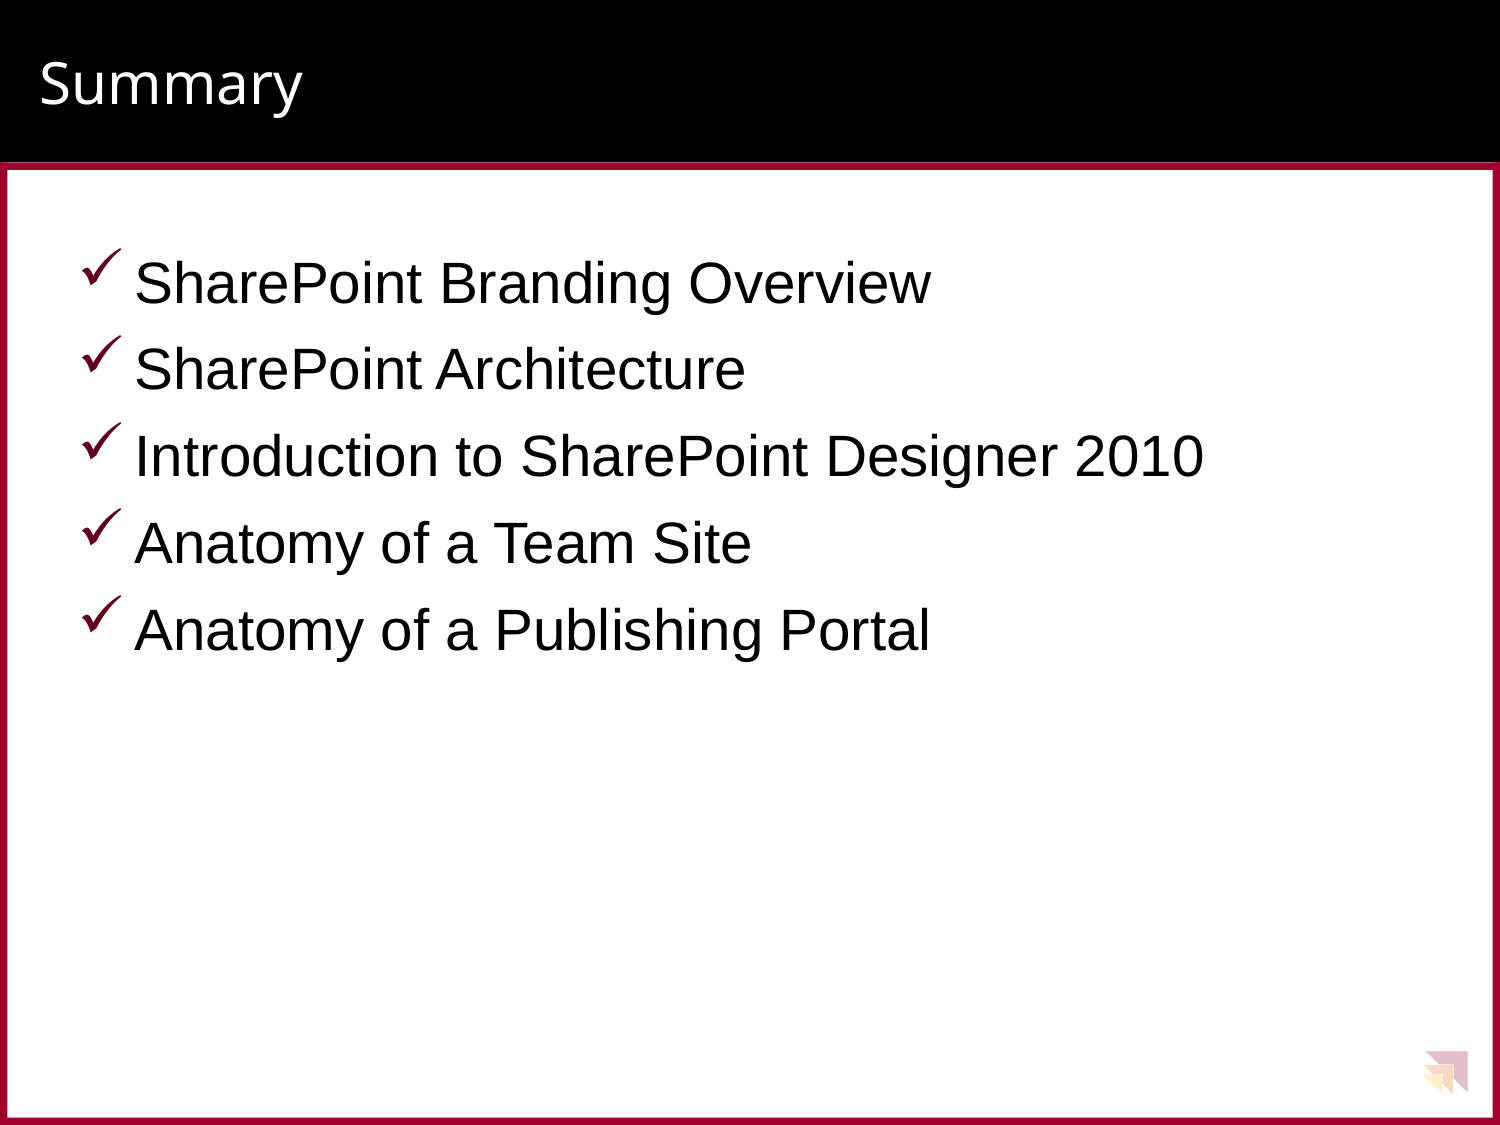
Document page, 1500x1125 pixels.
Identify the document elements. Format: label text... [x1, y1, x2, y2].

list SharePoint Branding Overview SharePoint Architecture Introduction to SharePoint Designer 2010 Anatomy of a Team Site Anatomy of a Publishing Portal [62, 237, 1438, 1088]
title Summary [24, 12, 1438, 150]
